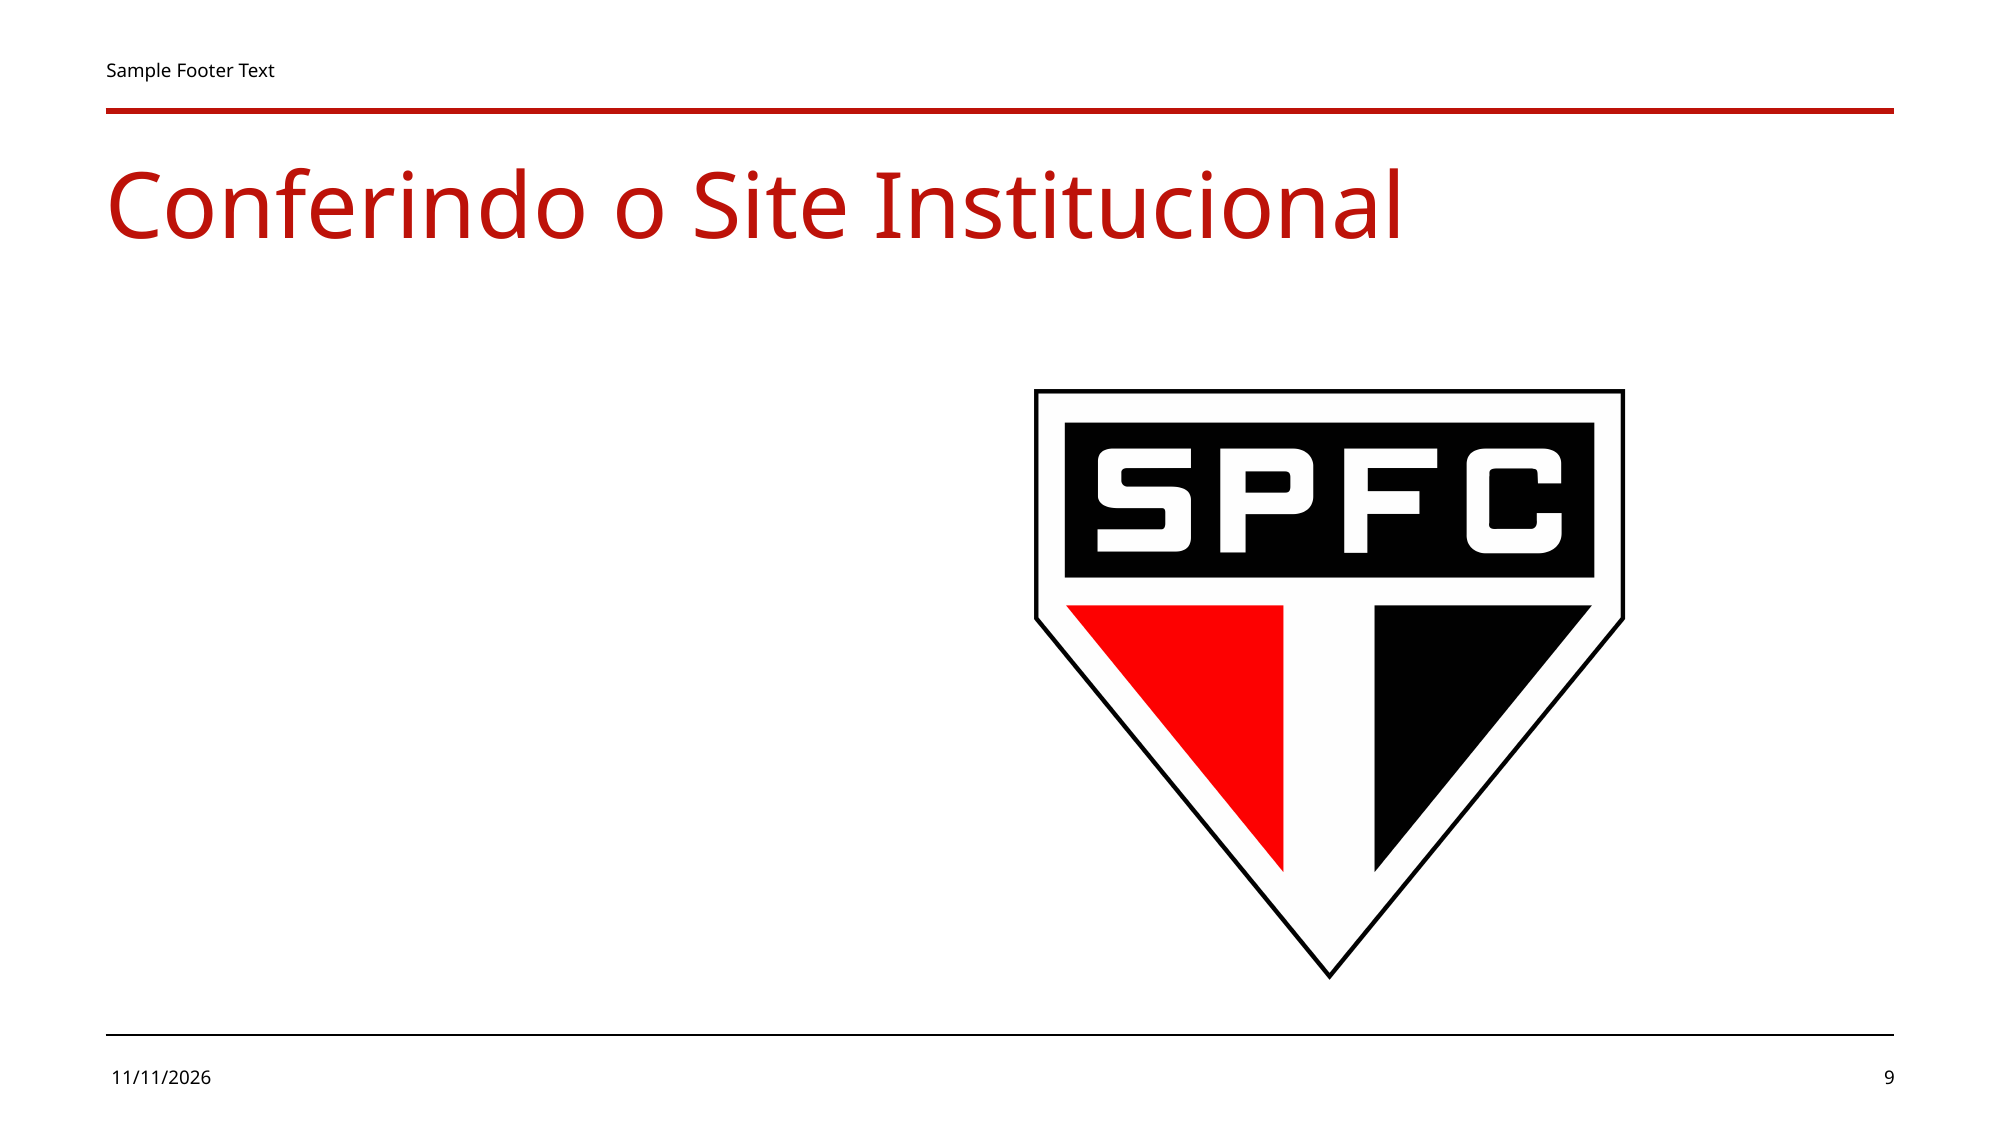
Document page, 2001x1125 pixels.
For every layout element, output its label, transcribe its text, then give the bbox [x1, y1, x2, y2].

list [1016, 371, 1643, 997]
slide_number 9 [1757, 1057, 1910, 1109]
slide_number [96, 1057, 586, 1109]
footer Sample Footer Text [91, 28, 767, 89]
title Conferindo o Site Institucional [90, 156, 1894, 333]
